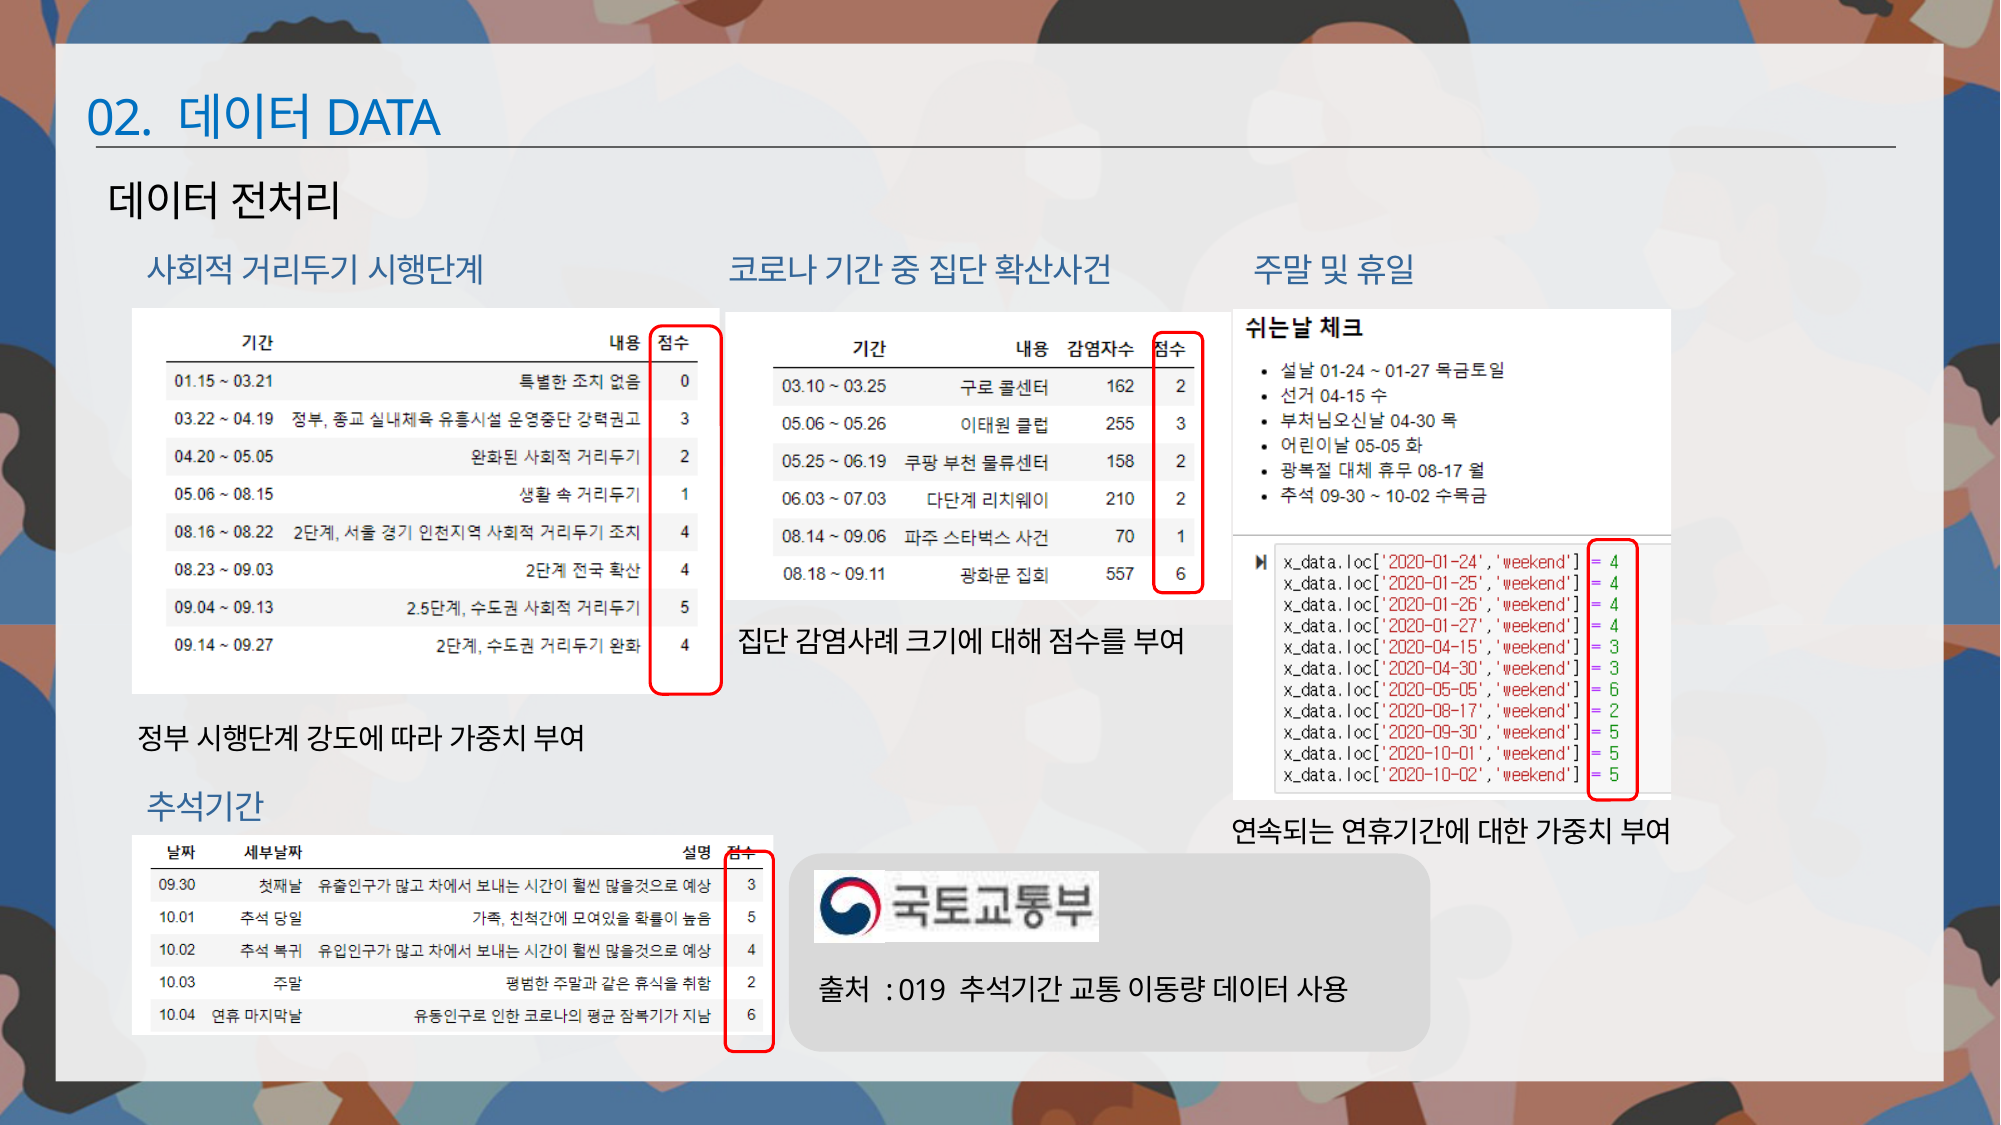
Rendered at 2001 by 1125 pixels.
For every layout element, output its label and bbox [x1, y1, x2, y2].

text_box [1233, 309, 1672, 800]
picture [131, 835, 774, 1035]
text_box [725, 312, 1232, 600]
text_box [0, 0, 2000, 1125]
picture [814, 870, 1099, 943]
picture [131, 308, 720, 694]
